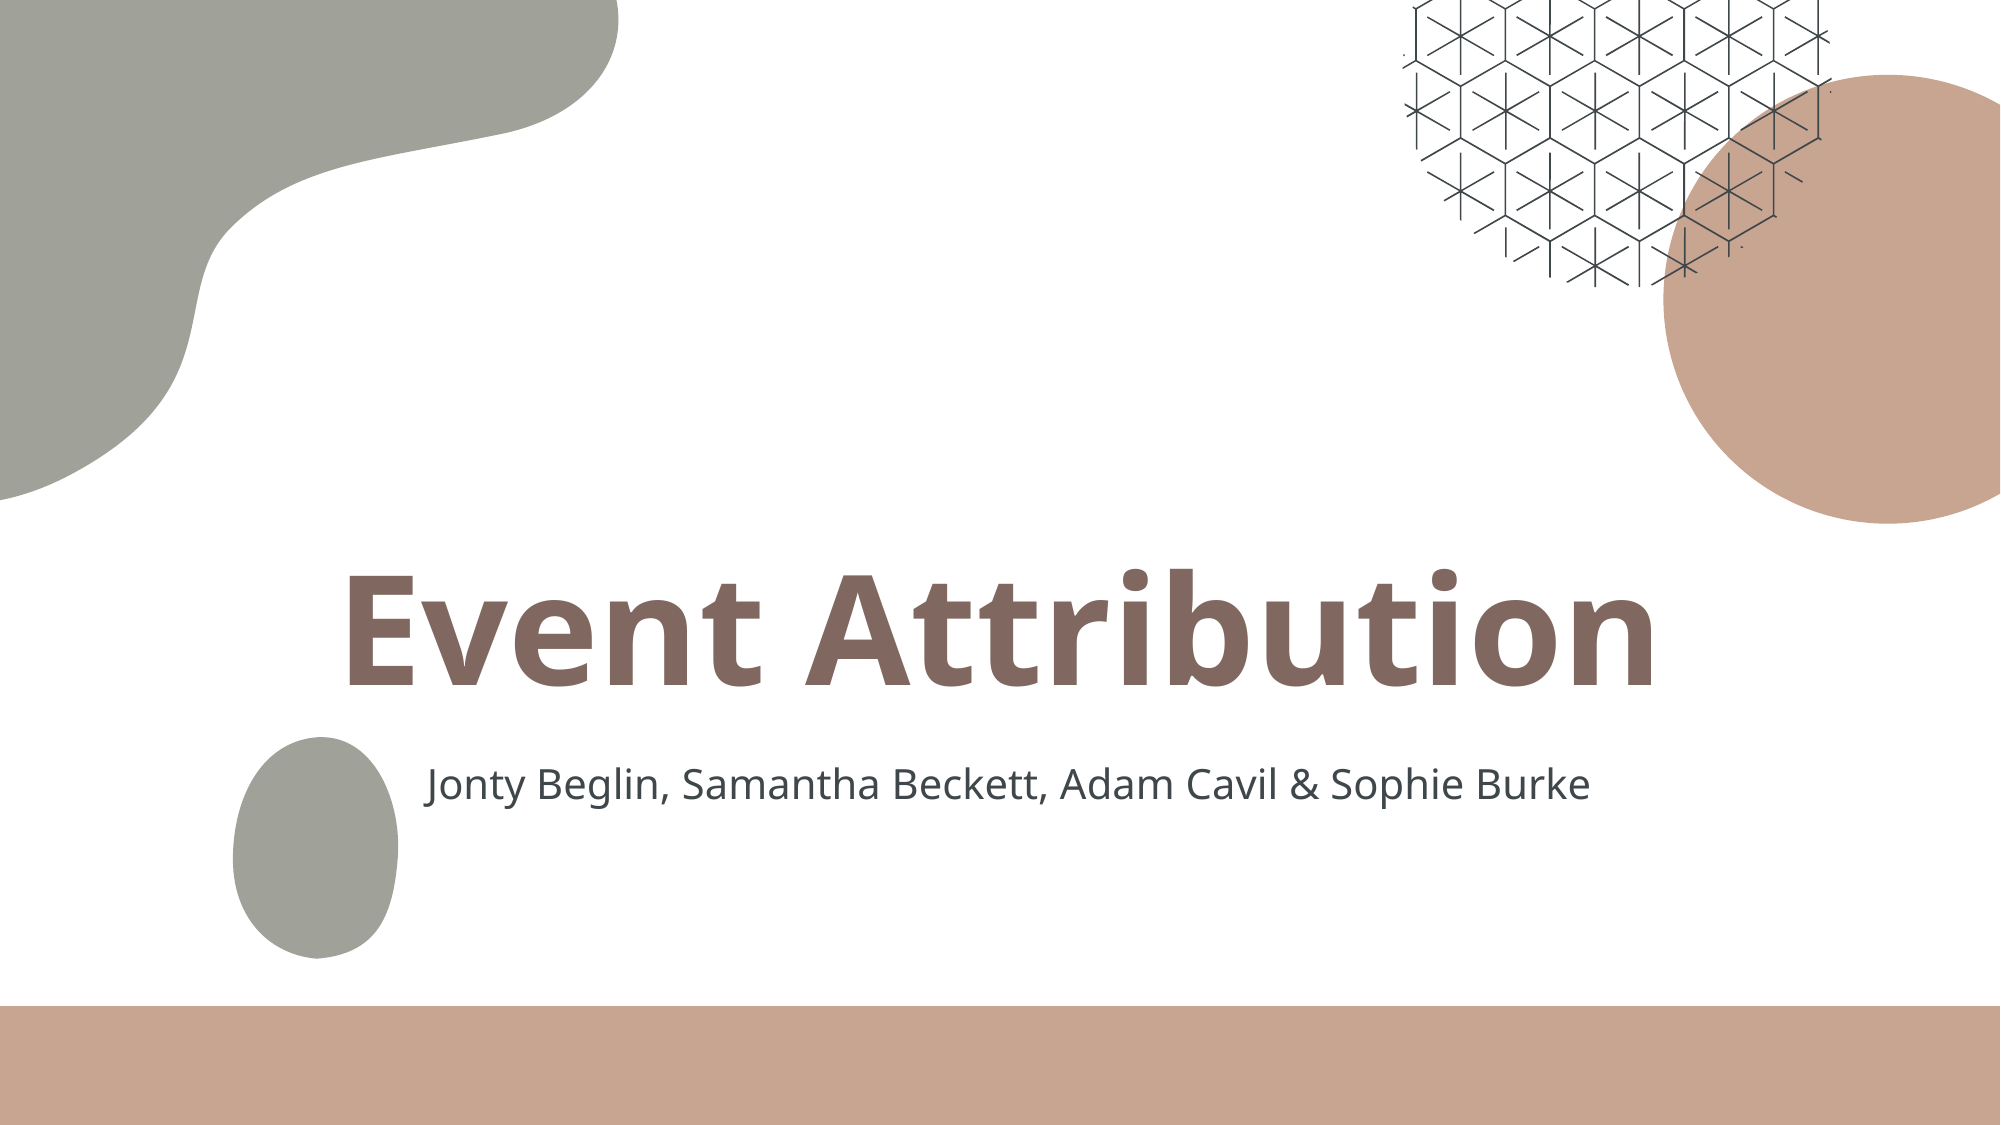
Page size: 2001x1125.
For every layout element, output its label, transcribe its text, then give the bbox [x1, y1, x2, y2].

subtitle Jonty Beglin, Samantha Beckett, Adam Cavil & Sophie Burke [280, 742, 1720, 843]
title Event Attribution [280, 282, 1720, 732]
